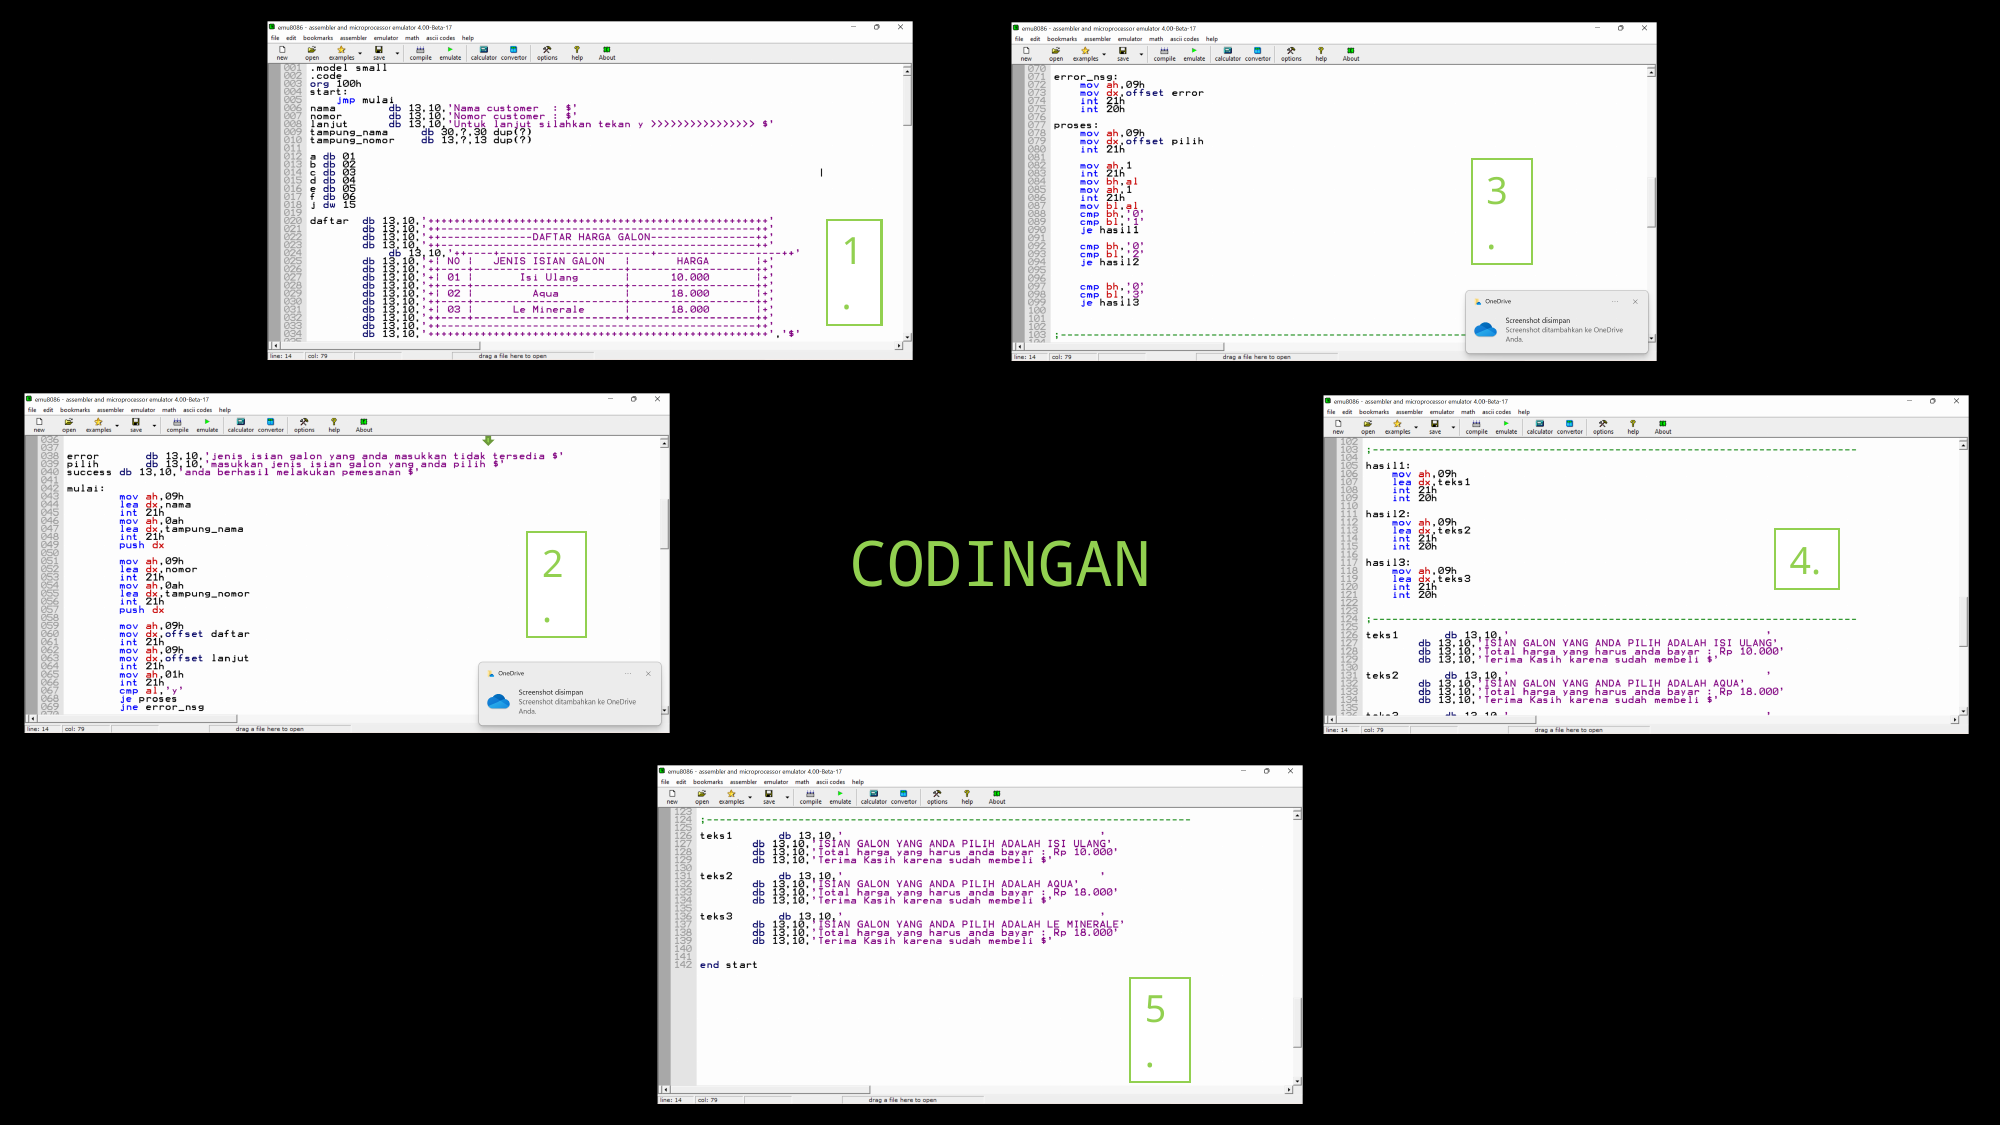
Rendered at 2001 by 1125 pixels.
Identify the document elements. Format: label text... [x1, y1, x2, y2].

picture [1011, 18, 1657, 361]
picture [24, 389, 670, 733]
picture [1323, 391, 1969, 734]
picture [657, 761, 1303, 1104]
title CODINGAN [832, 517, 1169, 608]
picture [267, 17, 913, 360]
